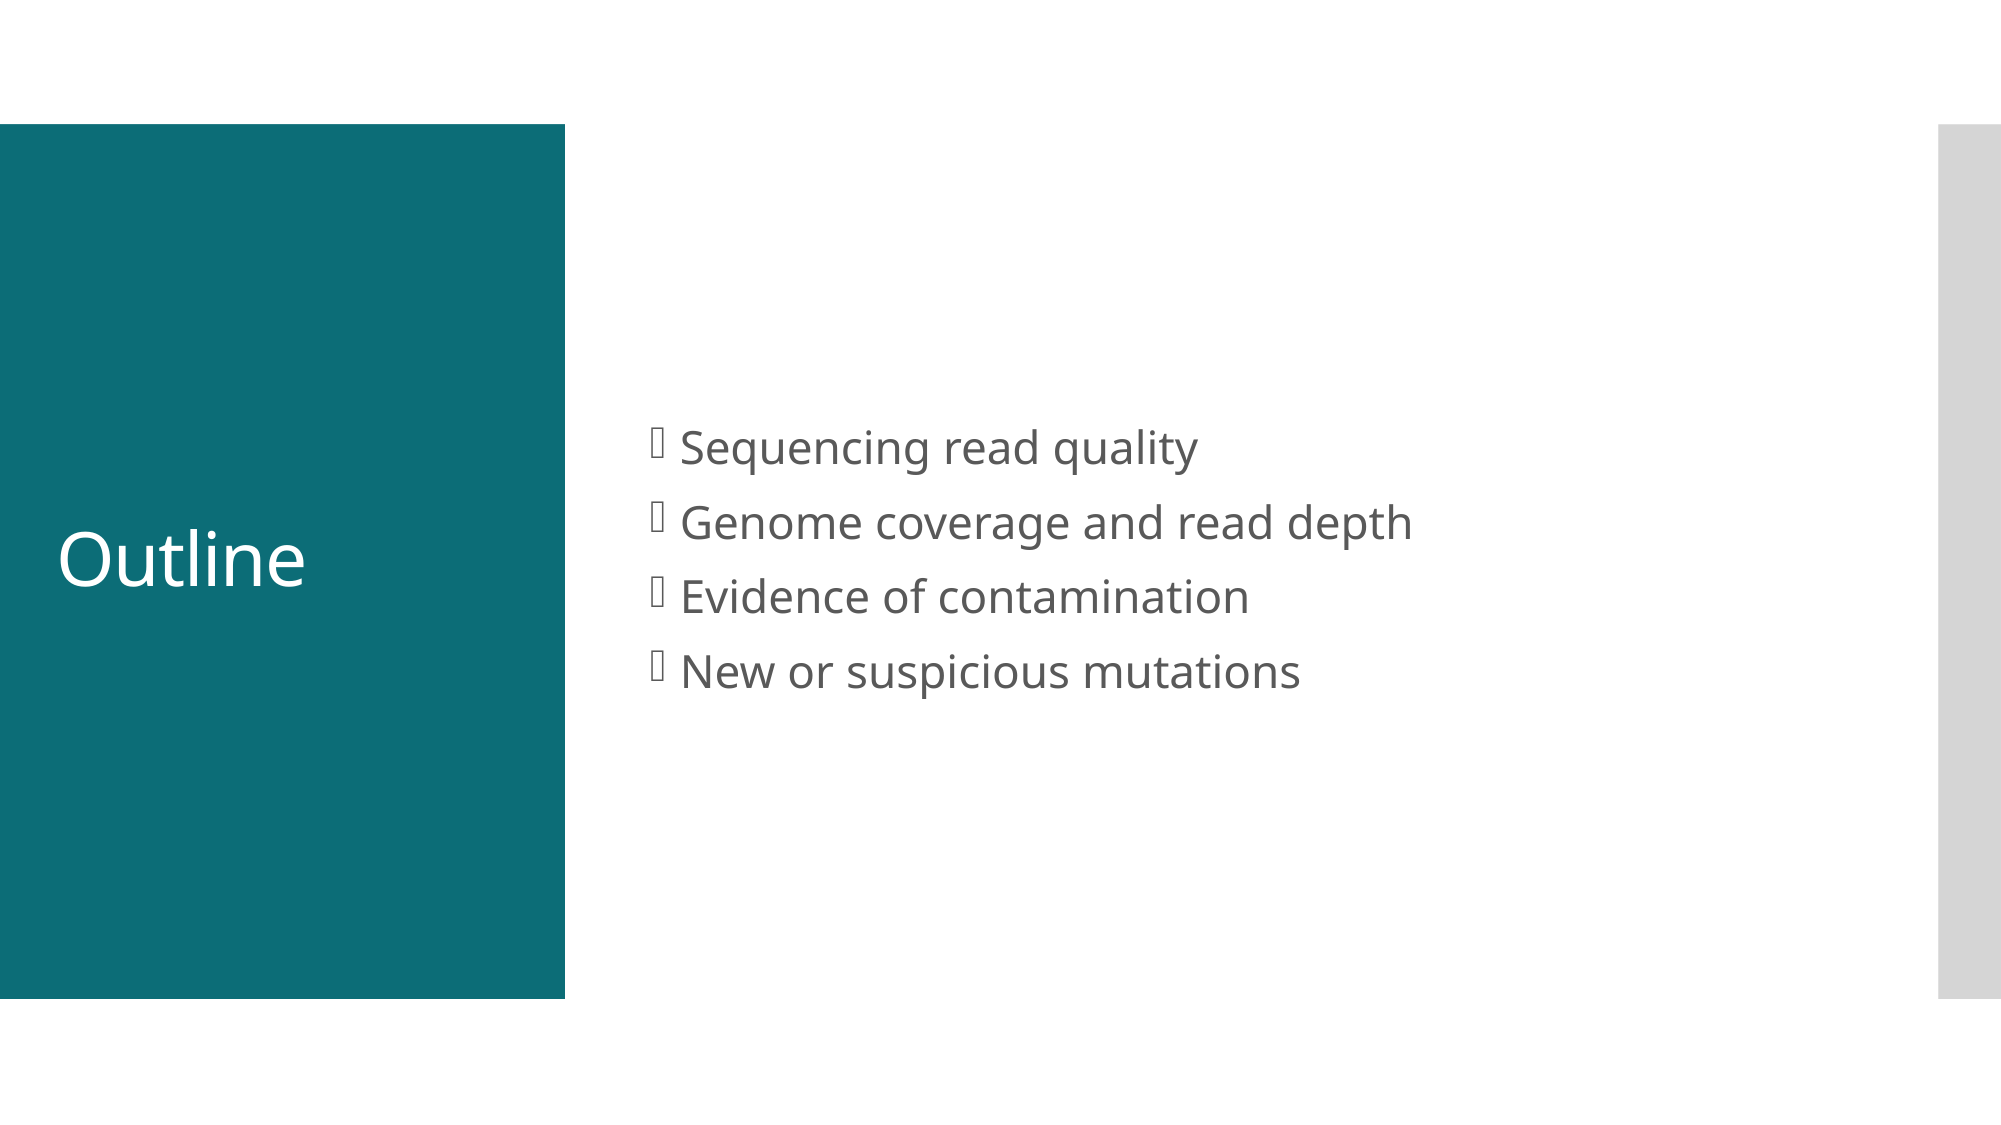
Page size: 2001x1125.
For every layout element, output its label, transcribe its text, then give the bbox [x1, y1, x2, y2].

list Sequencing read quality Genome coverage and read depth Evidence of contamination New or suspicious mutations [634, 141, 1835, 982]
title Outline [41, 184, 525, 940]
